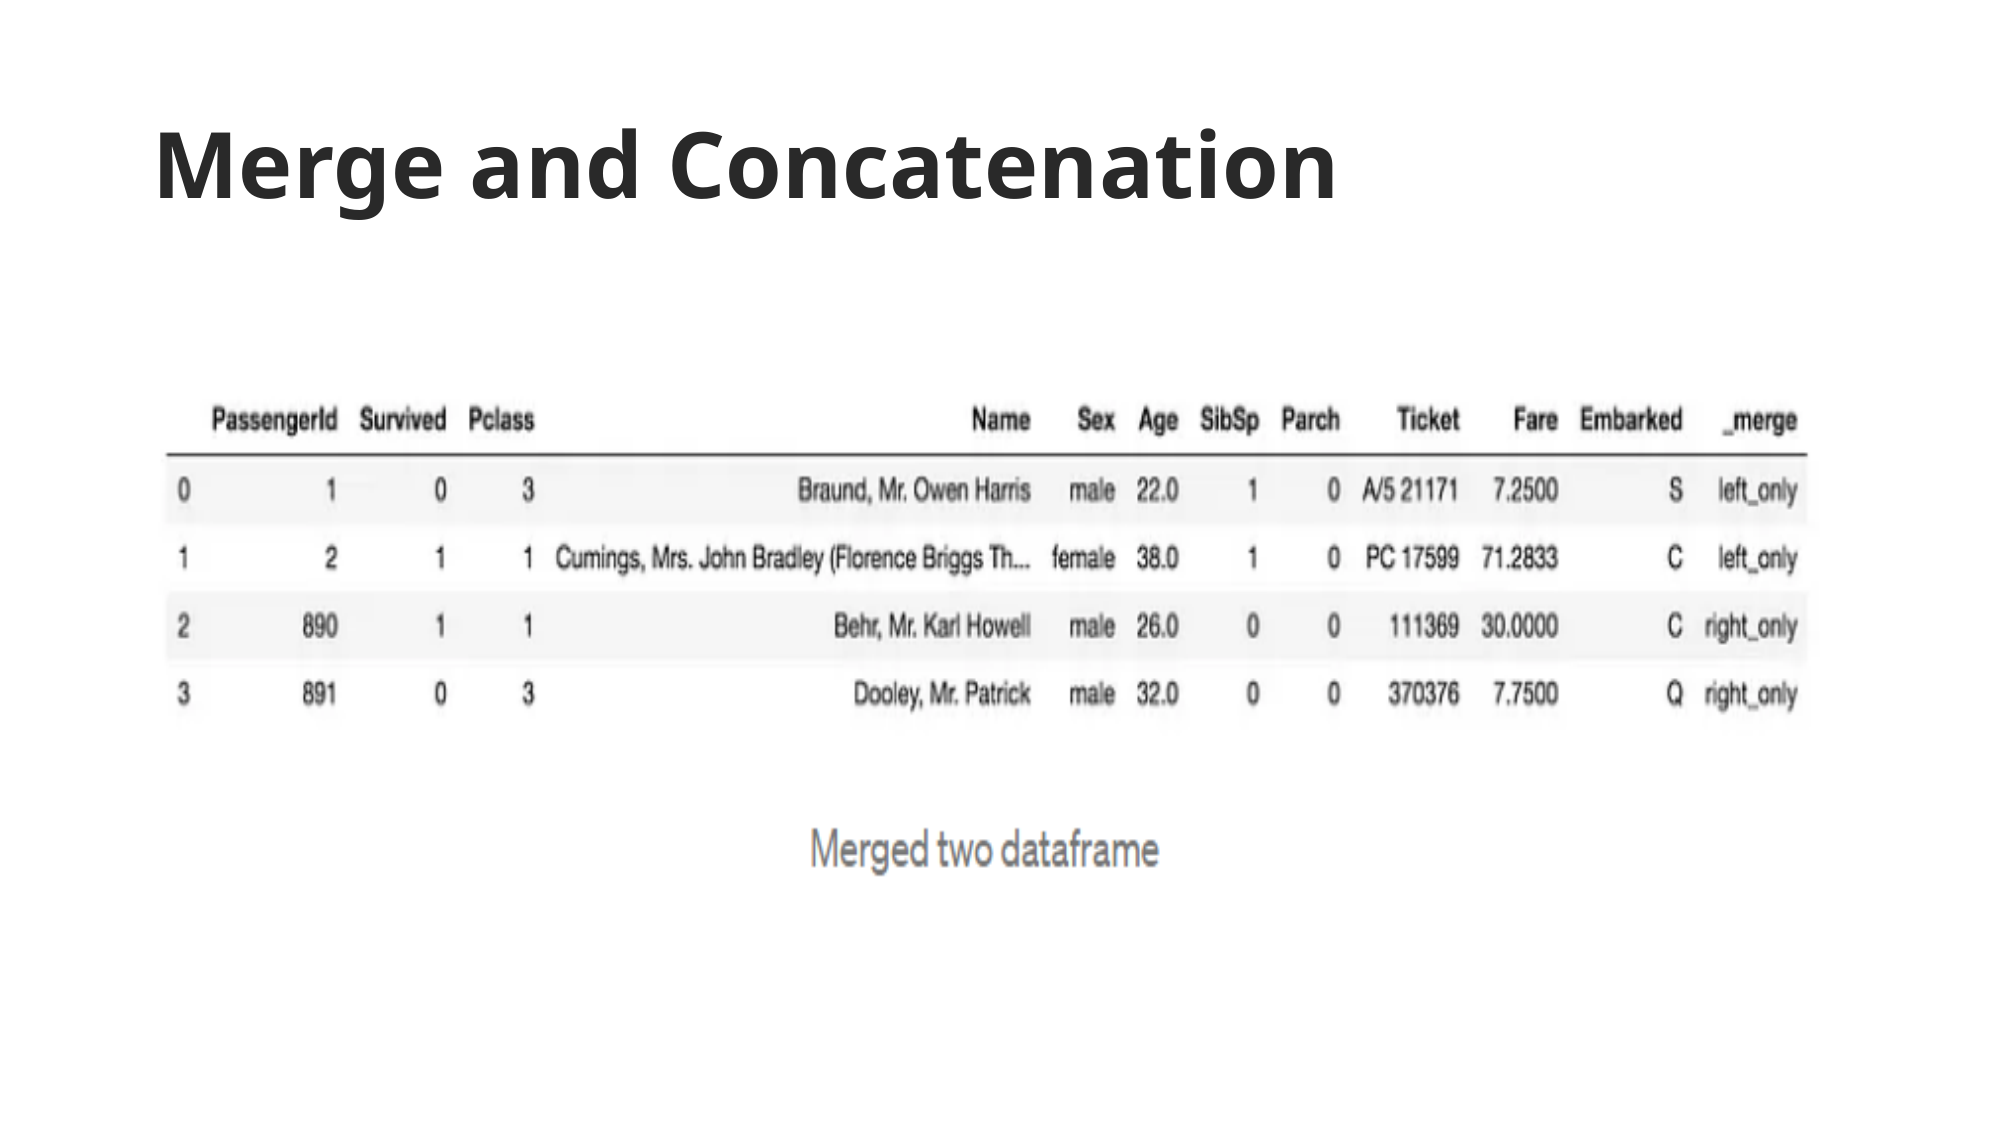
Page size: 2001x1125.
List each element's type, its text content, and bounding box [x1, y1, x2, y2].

title Merge and Concatenation [137, 59, 1863, 278]
picture [125, 331, 1820, 894]
